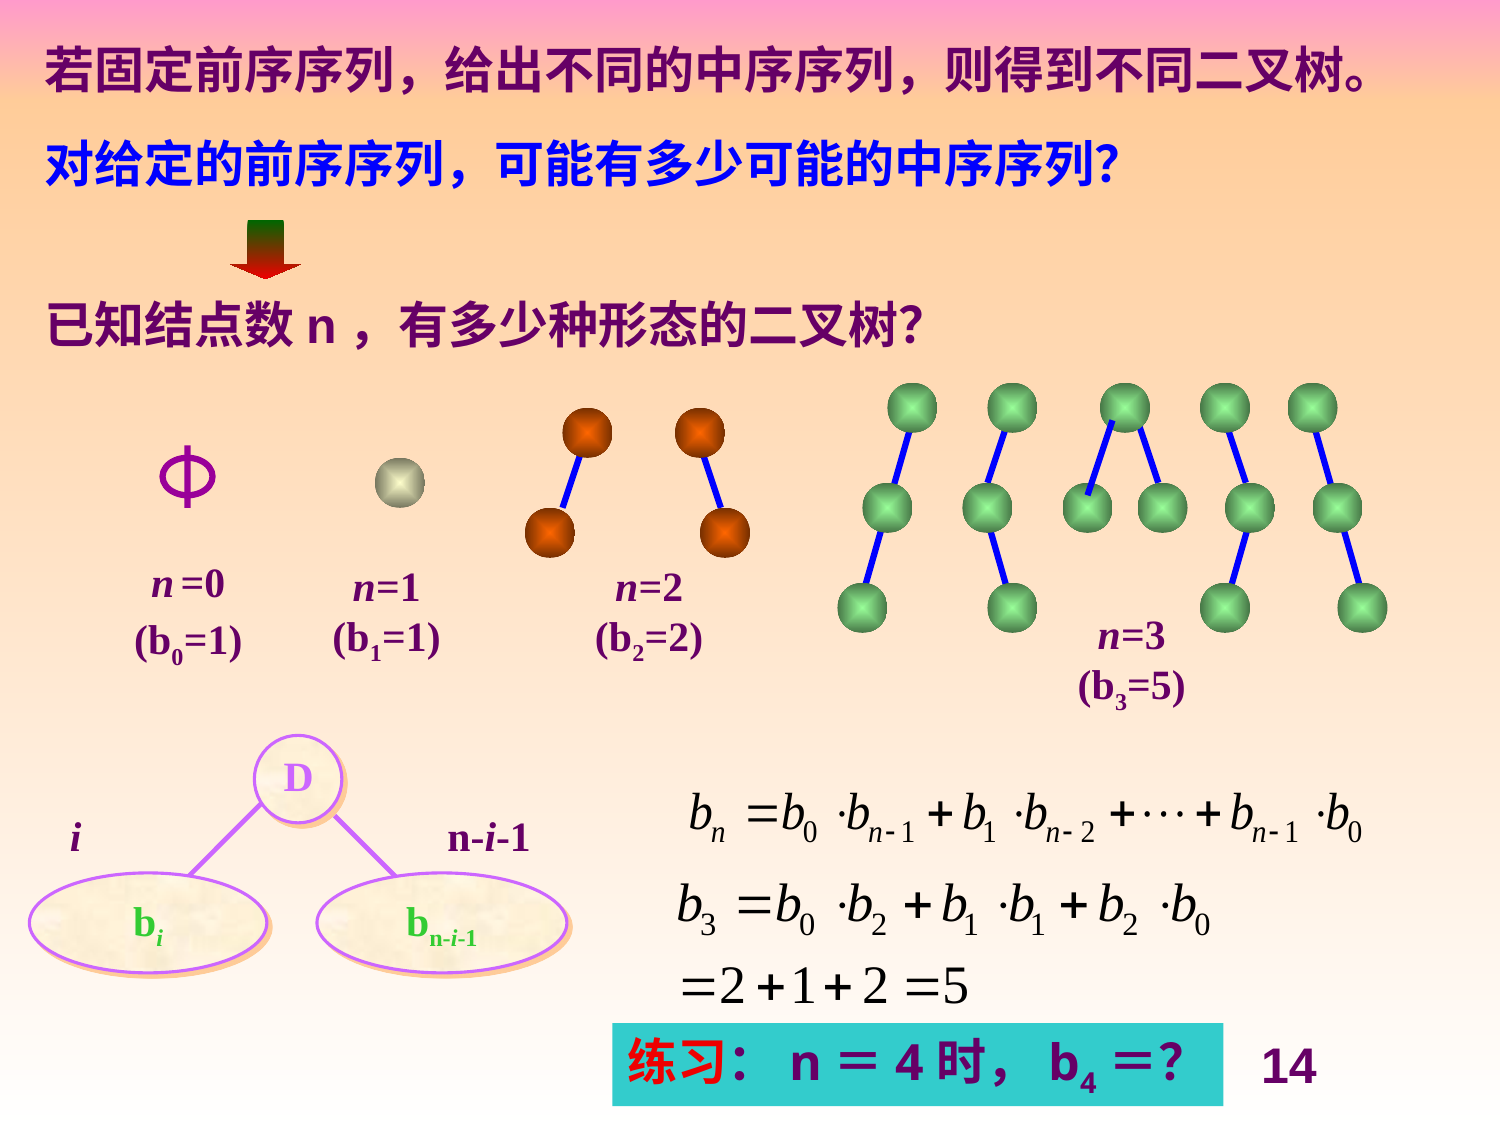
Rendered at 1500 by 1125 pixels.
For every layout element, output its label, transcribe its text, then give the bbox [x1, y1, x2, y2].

text_box 14 [1246, 1026, 1332, 1101]
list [666, 869, 1224, 1016]
text_box 已知结点数n，有多少种形态的二叉树？ [29, 286, 1471, 362]
text_box 练习：n＝4时，b4＝？ [612, 1023, 1224, 1107]
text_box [118, 382, 1388, 720]
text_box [29, 735, 568, 974]
text_box 对给定的前序序列，可能有多少可能的中序序列？ [29, 125, 1471, 201]
text_box 若固定前序序列，给出不同的中序序列，则得到不同二叉树。 [29, 30, 1471, 106]
text_box [230, 220, 302, 279]
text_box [680, 776, 1374, 856]
